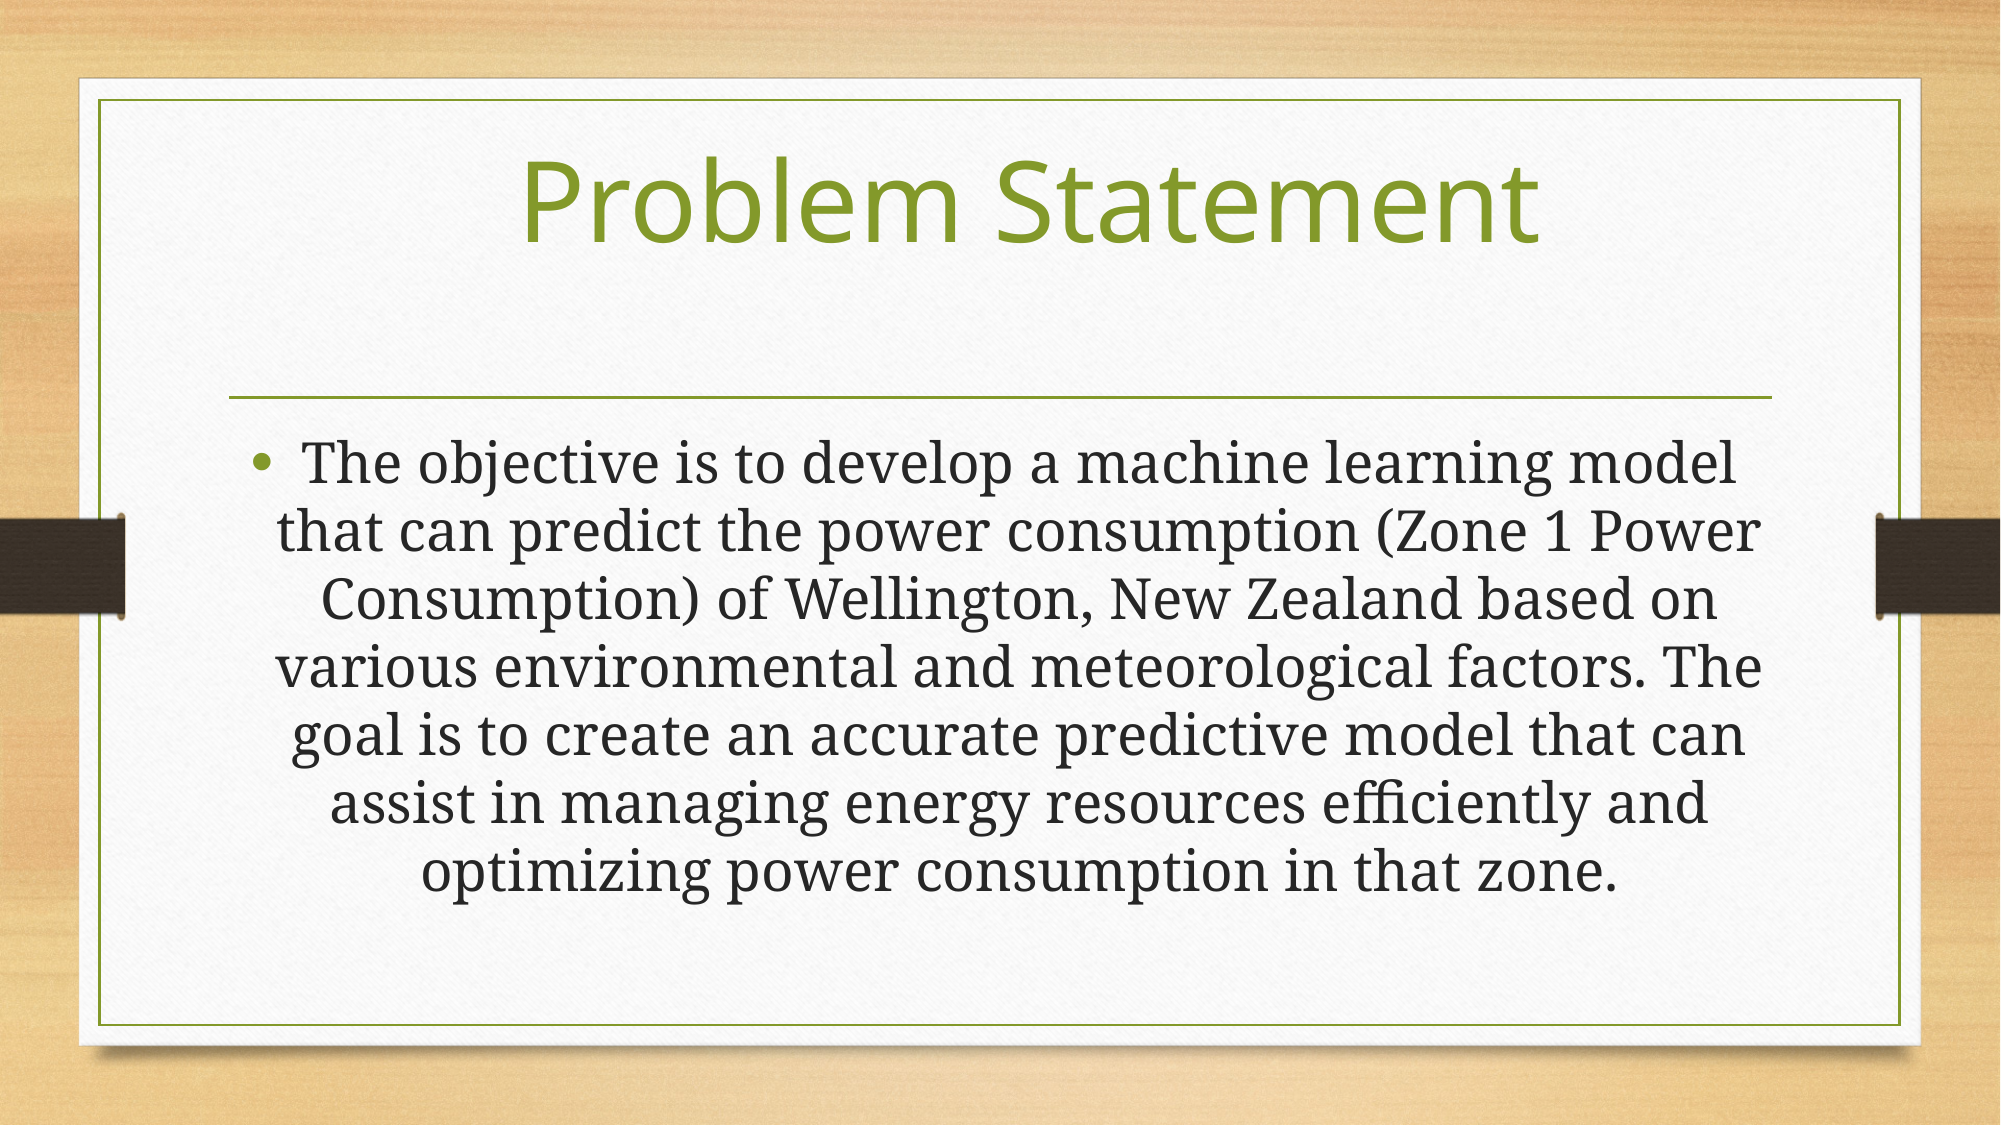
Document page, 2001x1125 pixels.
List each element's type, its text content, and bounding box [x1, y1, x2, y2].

picture [0, 0, 2001, 1125]
text_box Problem Statement [502, 122, 1557, 273]
list The objective is to develop a machine learning model that can predict the power consumption (Zone 1 Power Consumption) of Wellington, New Zealand based on various environmental and meteorological factors. The goal is to create an accurate predictive model that can assist in managing energy resources efficiently and optimizing power consumption in that zone. [212, 419, 1788, 964]
